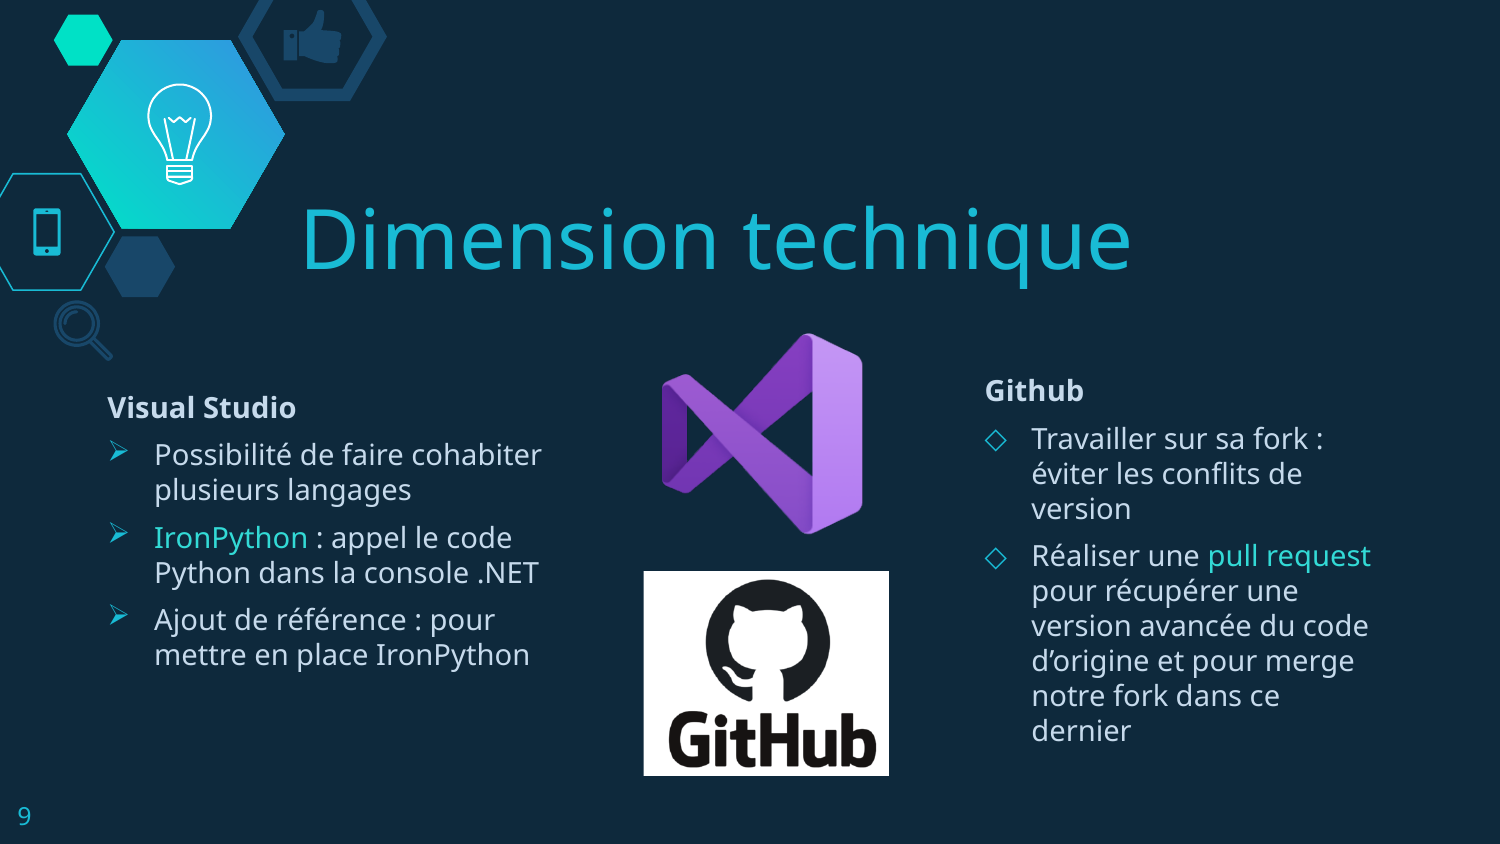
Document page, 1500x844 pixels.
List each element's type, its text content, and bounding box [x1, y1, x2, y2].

picture [661, 333, 871, 543]
picture [643, 571, 889, 776]
list Visual Studio Possibilité de faire cohabiter plusieurs langages IronPython : appel le code Python dans la console .NET Ajout de référence : pour mettre en place IronPython [92, 374, 560, 792]
slide_number 9 [2, 785, 93, 844]
title Dimension technique [284, 178, 1392, 302]
list Github Travailler sur sa fork : éviter les conflits de version Réaliser une pull request pour récupérer une version avancée du code d’origine et pour merge notre fork dans ce dernier [969, 357, 1392, 776]
